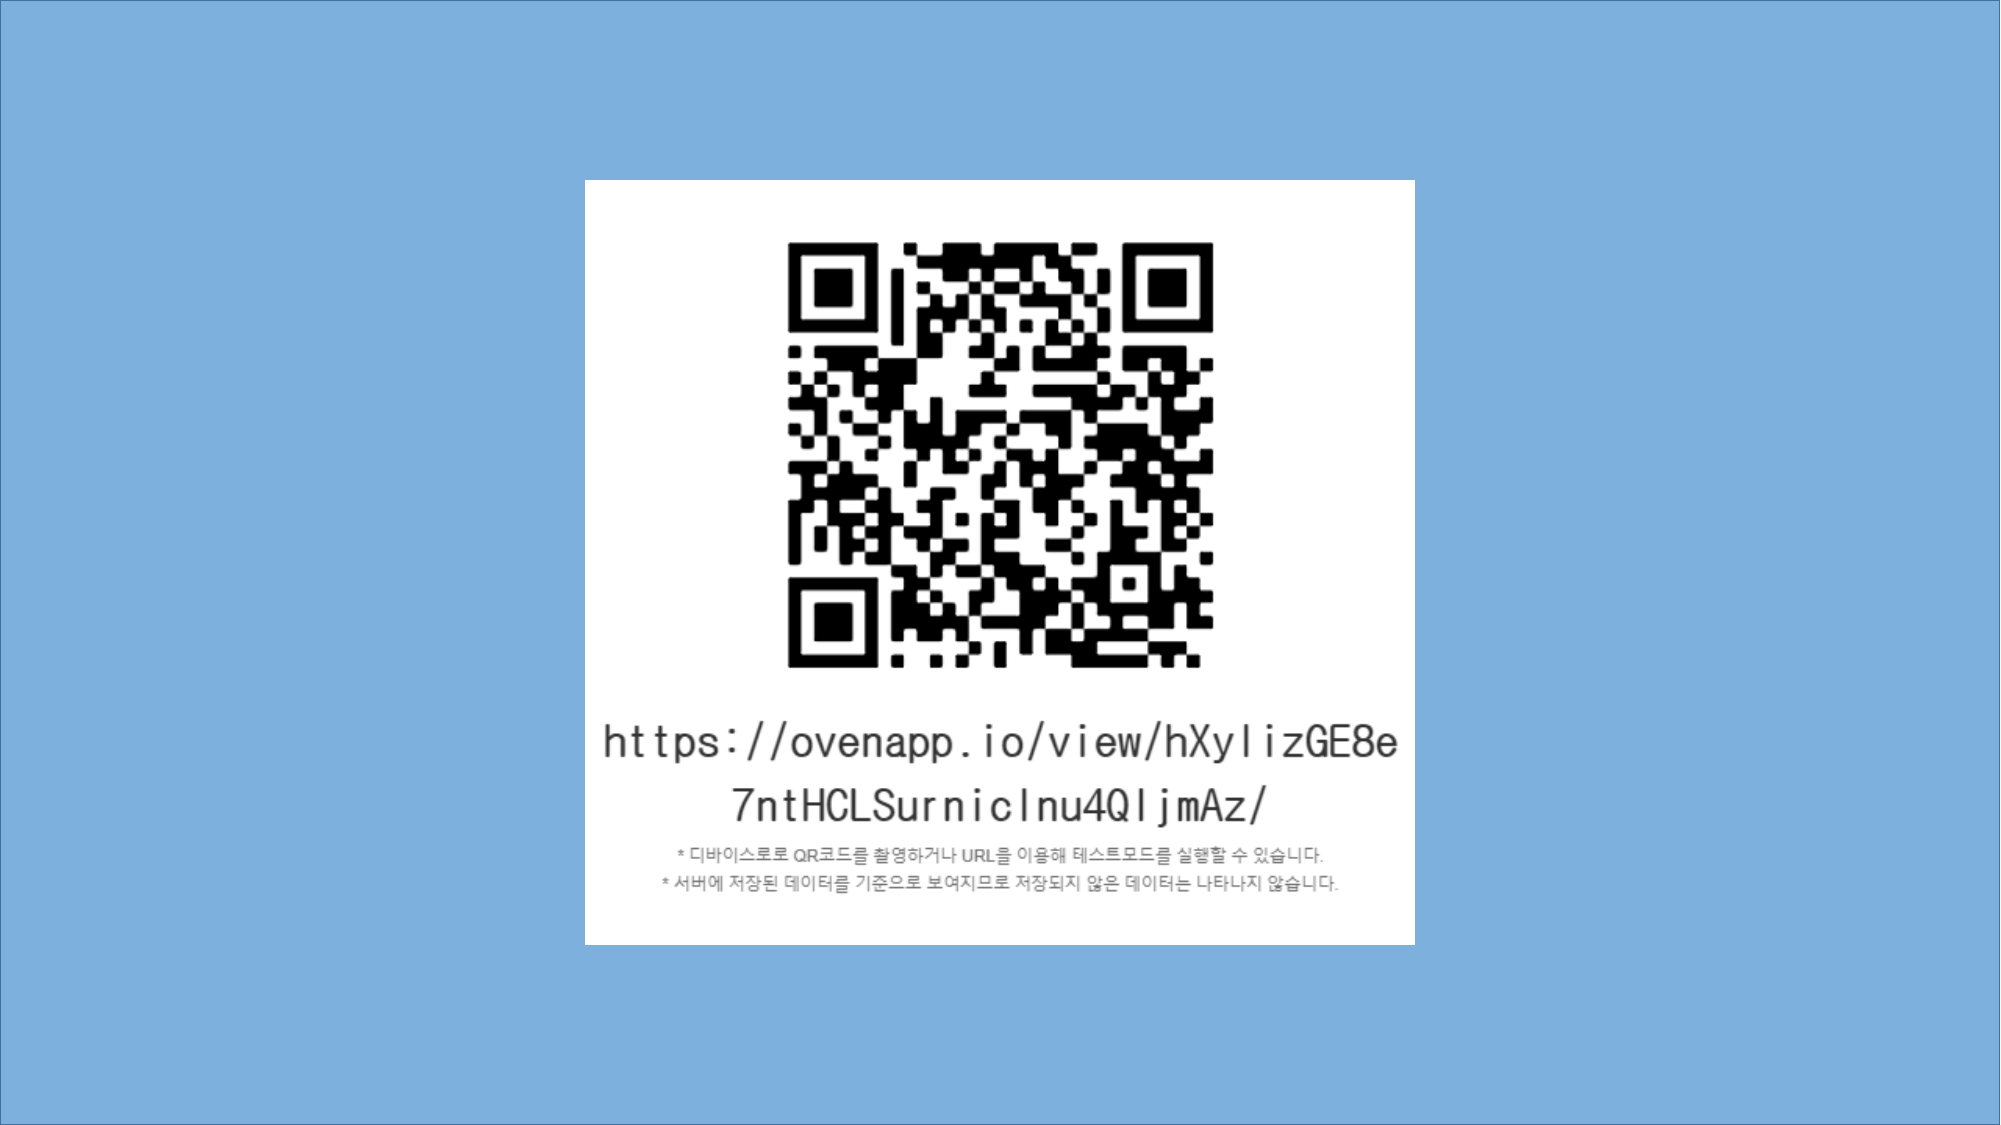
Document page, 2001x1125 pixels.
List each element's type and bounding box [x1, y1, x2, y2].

text_box [0, 0, 2000, 1125]
picture [570, 180, 1416, 975]
